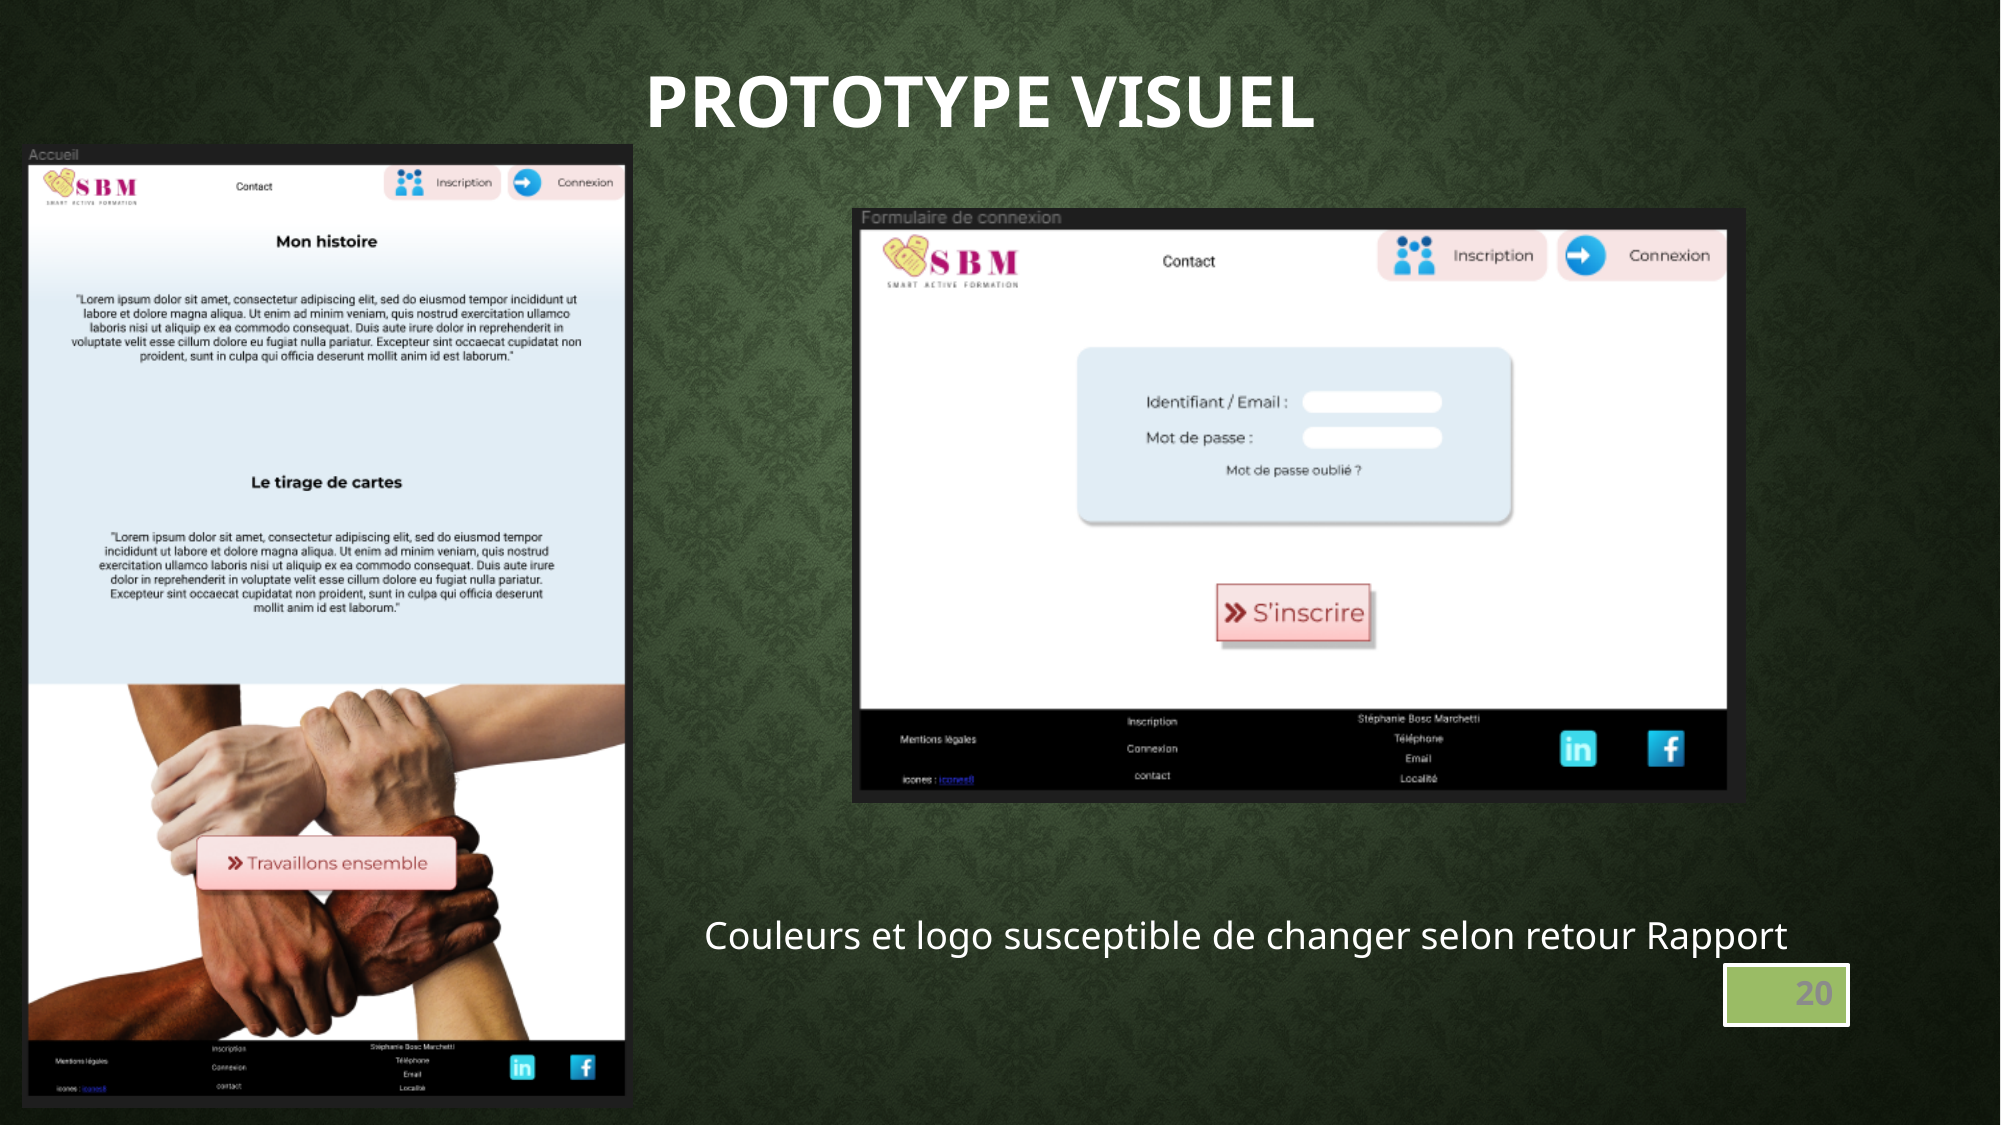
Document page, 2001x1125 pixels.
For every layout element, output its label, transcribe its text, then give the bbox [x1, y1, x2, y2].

title Prototype visuel [498, 0, 1464, 209]
text_box Couleurs et logo susceptible de changer selon retour Rapport [689, 904, 1804, 965]
slide_number 20 [1724, 965, 1849, 1025]
picture [852, 208, 1746, 804]
picture [22, 143, 633, 1108]
